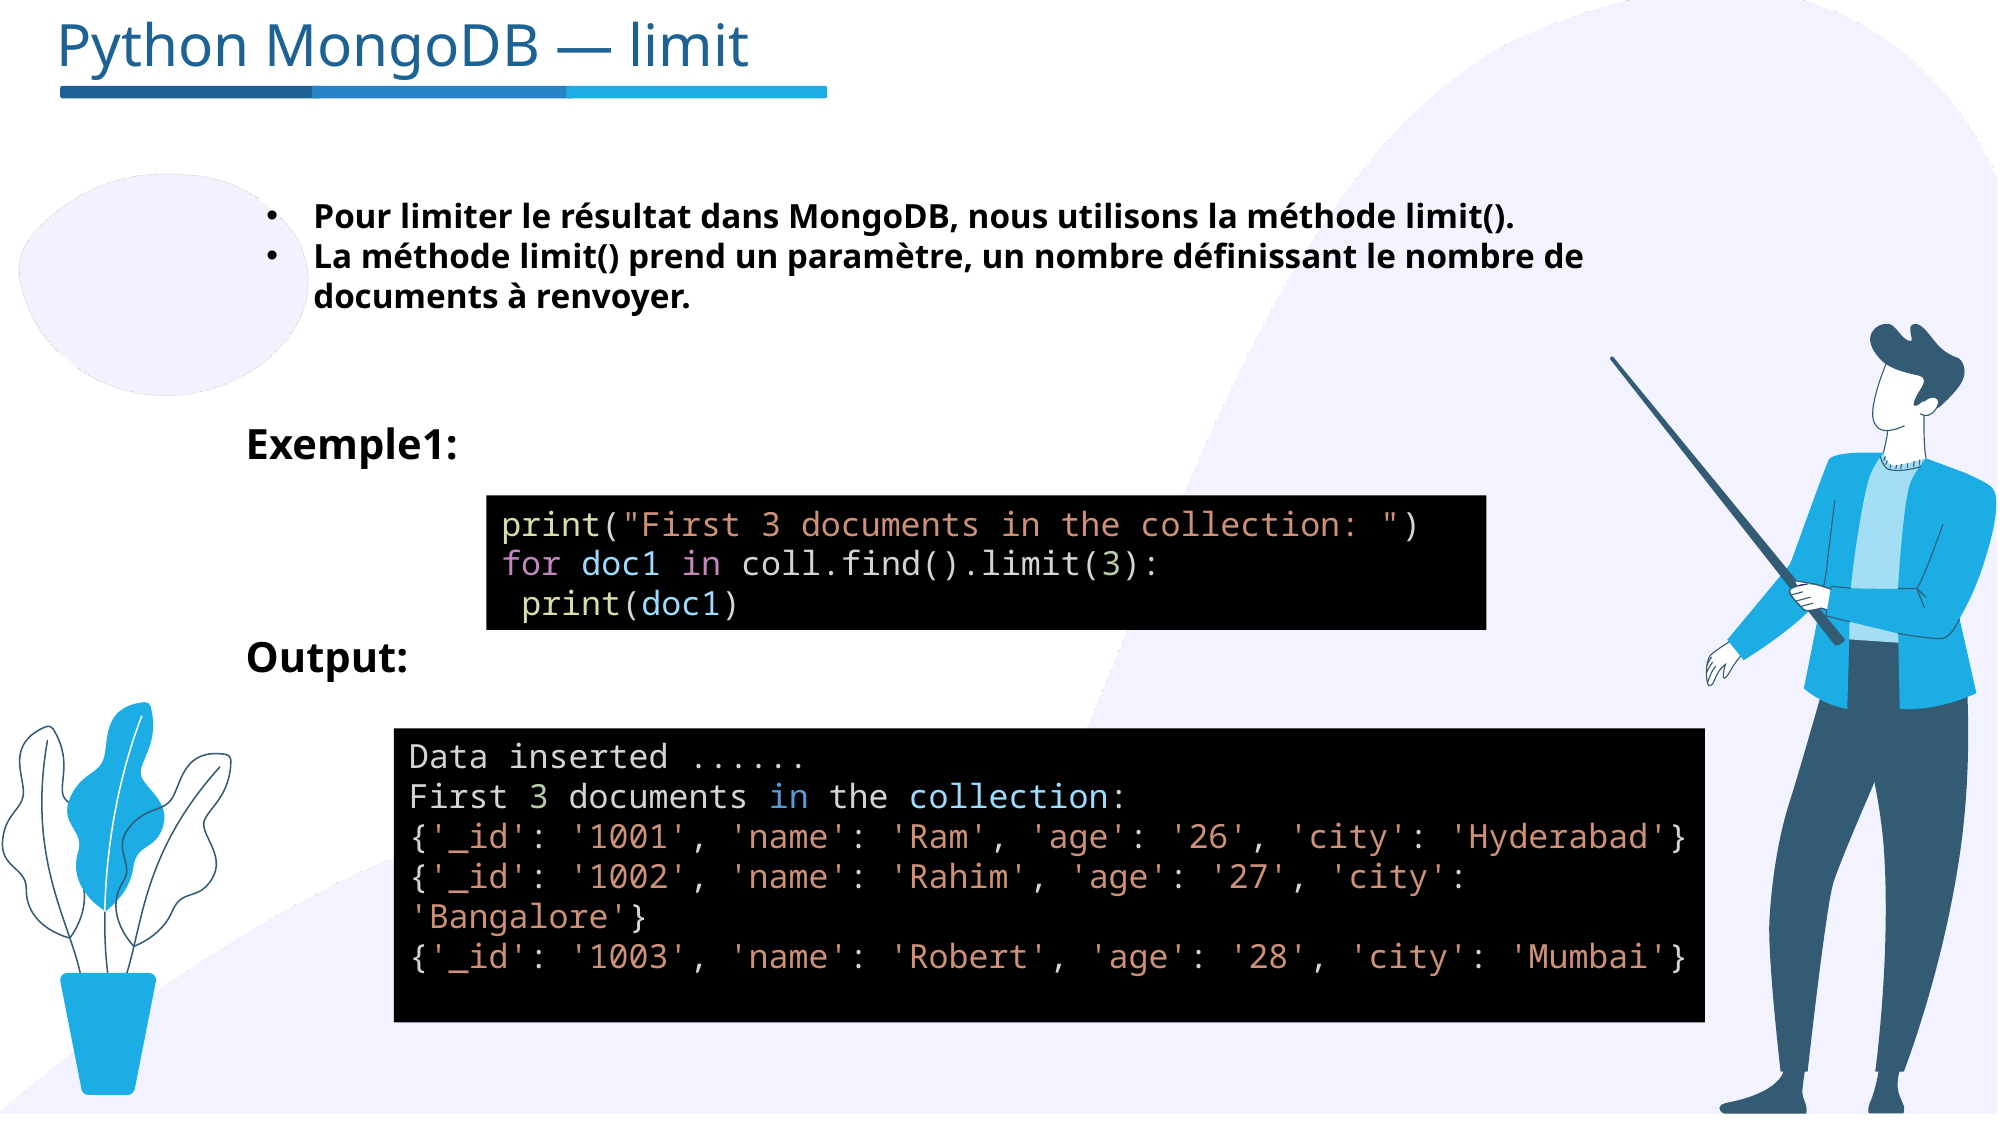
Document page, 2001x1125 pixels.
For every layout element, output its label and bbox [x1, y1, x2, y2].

text_box [2, 702, 231, 1095]
text_box [0, 0, 1997, 1114]
text_box [60, 85, 828, 99]
text_box [1609, 323, 1997, 1114]
